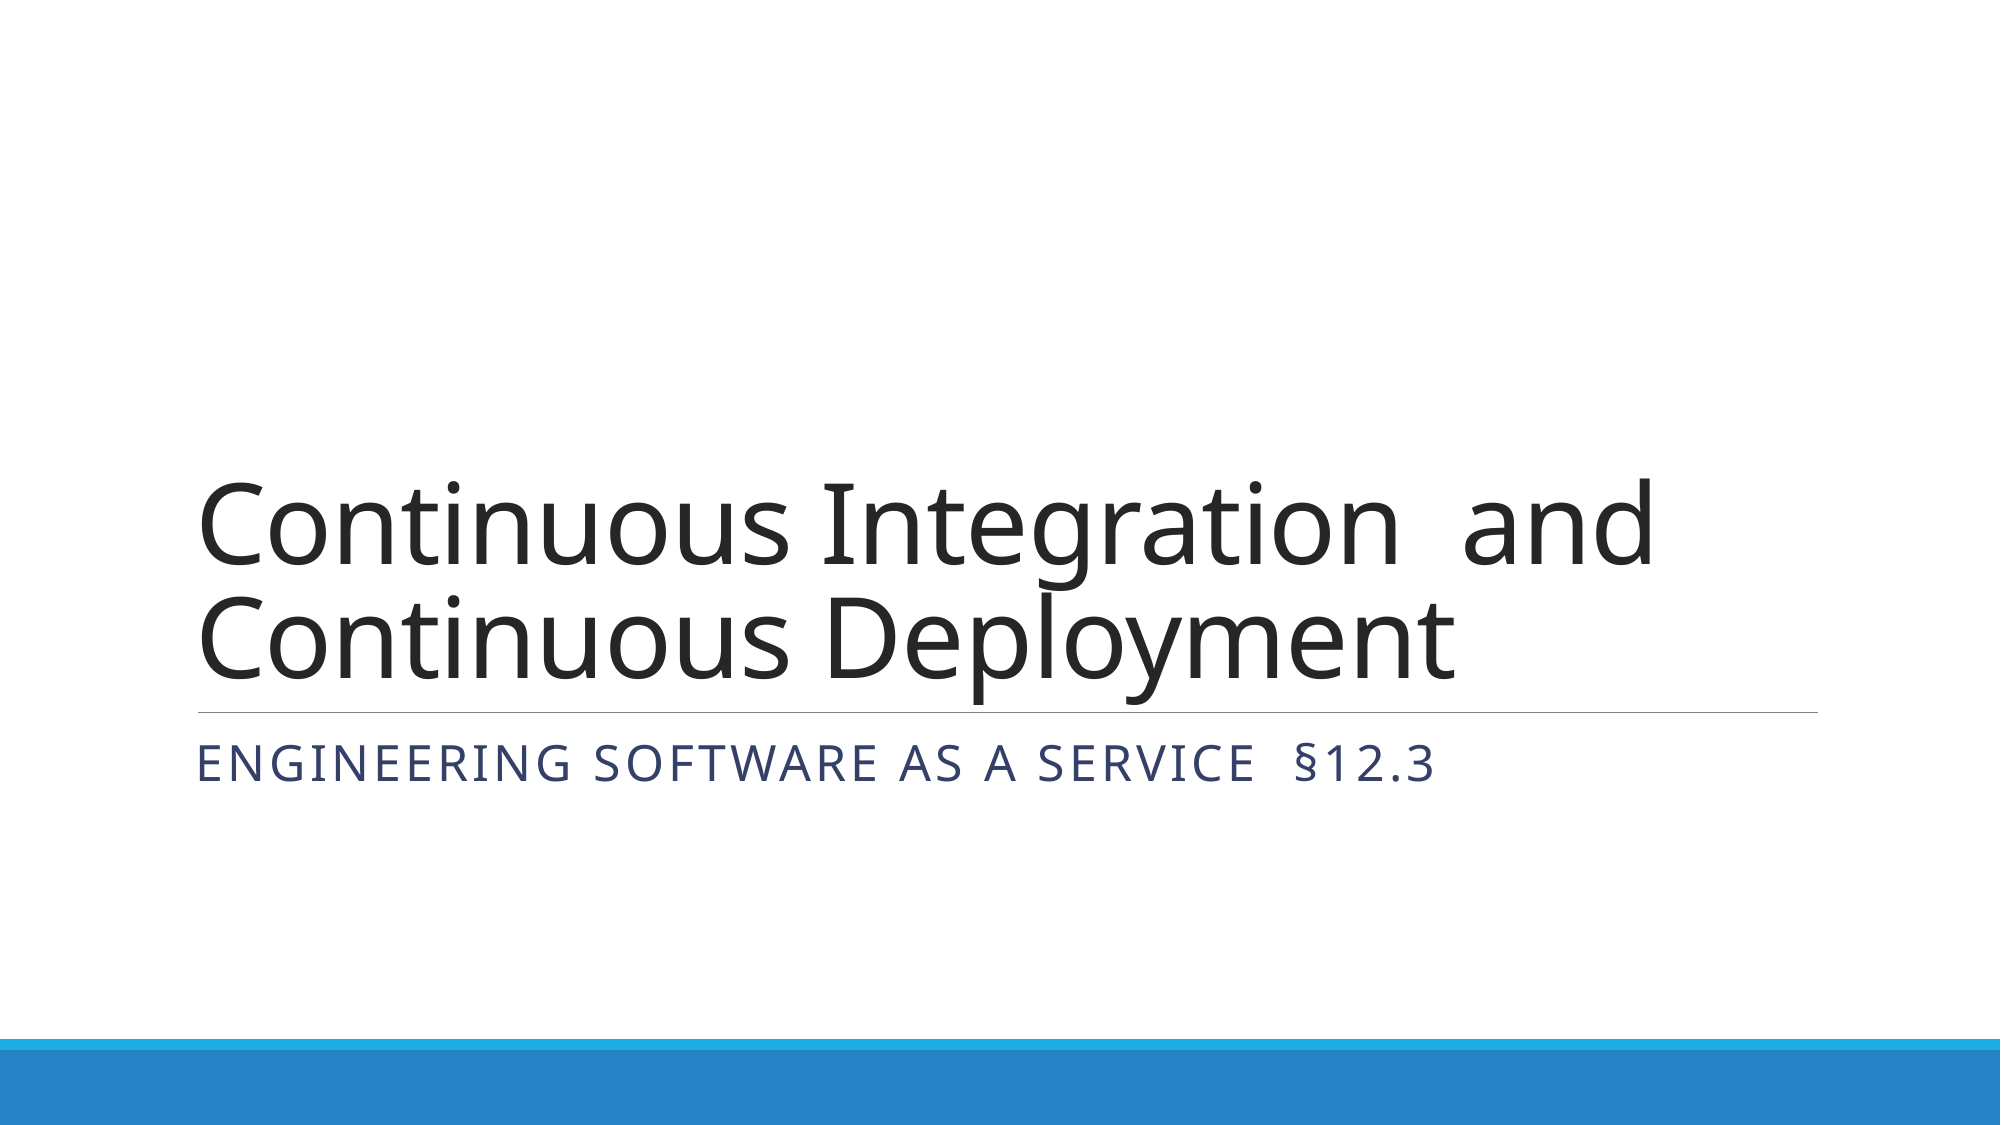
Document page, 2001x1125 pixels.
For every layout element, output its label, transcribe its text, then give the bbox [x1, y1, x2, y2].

title Continuous Integration and Continuous Deployment [180, 124, 1830, 710]
subtitle Engineering Software as a Service §12.3 [180, 730, 1831, 919]
